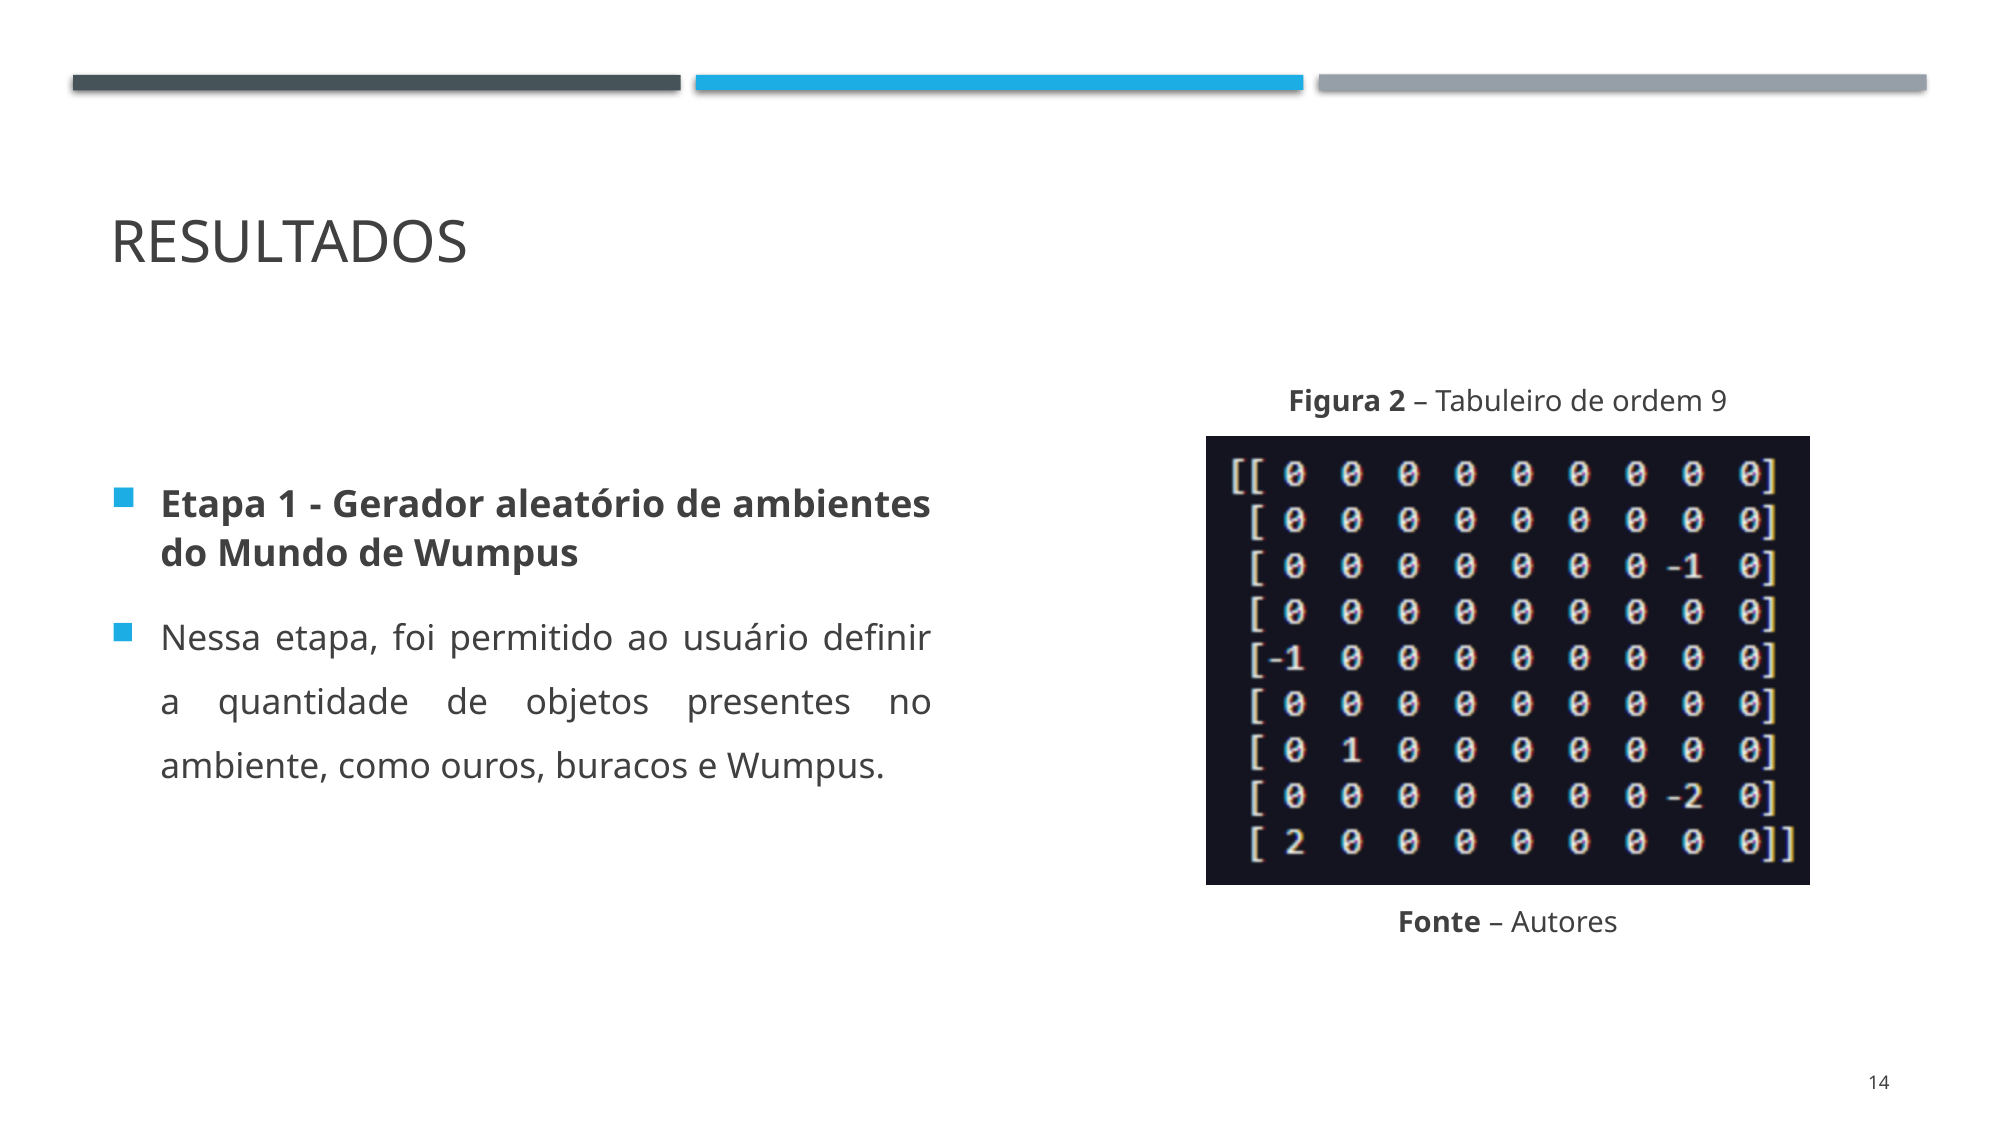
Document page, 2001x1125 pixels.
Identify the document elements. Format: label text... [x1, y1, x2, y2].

text_box Figura 2 – Tabuleiro de ordem 9 [1273, 374, 1743, 425]
list Etapa 1 - Gerador aleatório de ambientes do Mundo de Wumpus Nessa etapa, foi permitido ao usuário definir a quantidade de objetos presentes no ambiente, como ouros, buracos e Wumpus. [95, 365, 948, 962]
slide_number 14 [1732, 1053, 1905, 1114]
text_box Fonte – Autores [1105, 895, 1911, 946]
title RESULTADOS [95, 119, 1905, 282]
picture [1206, 435, 1810, 886]
